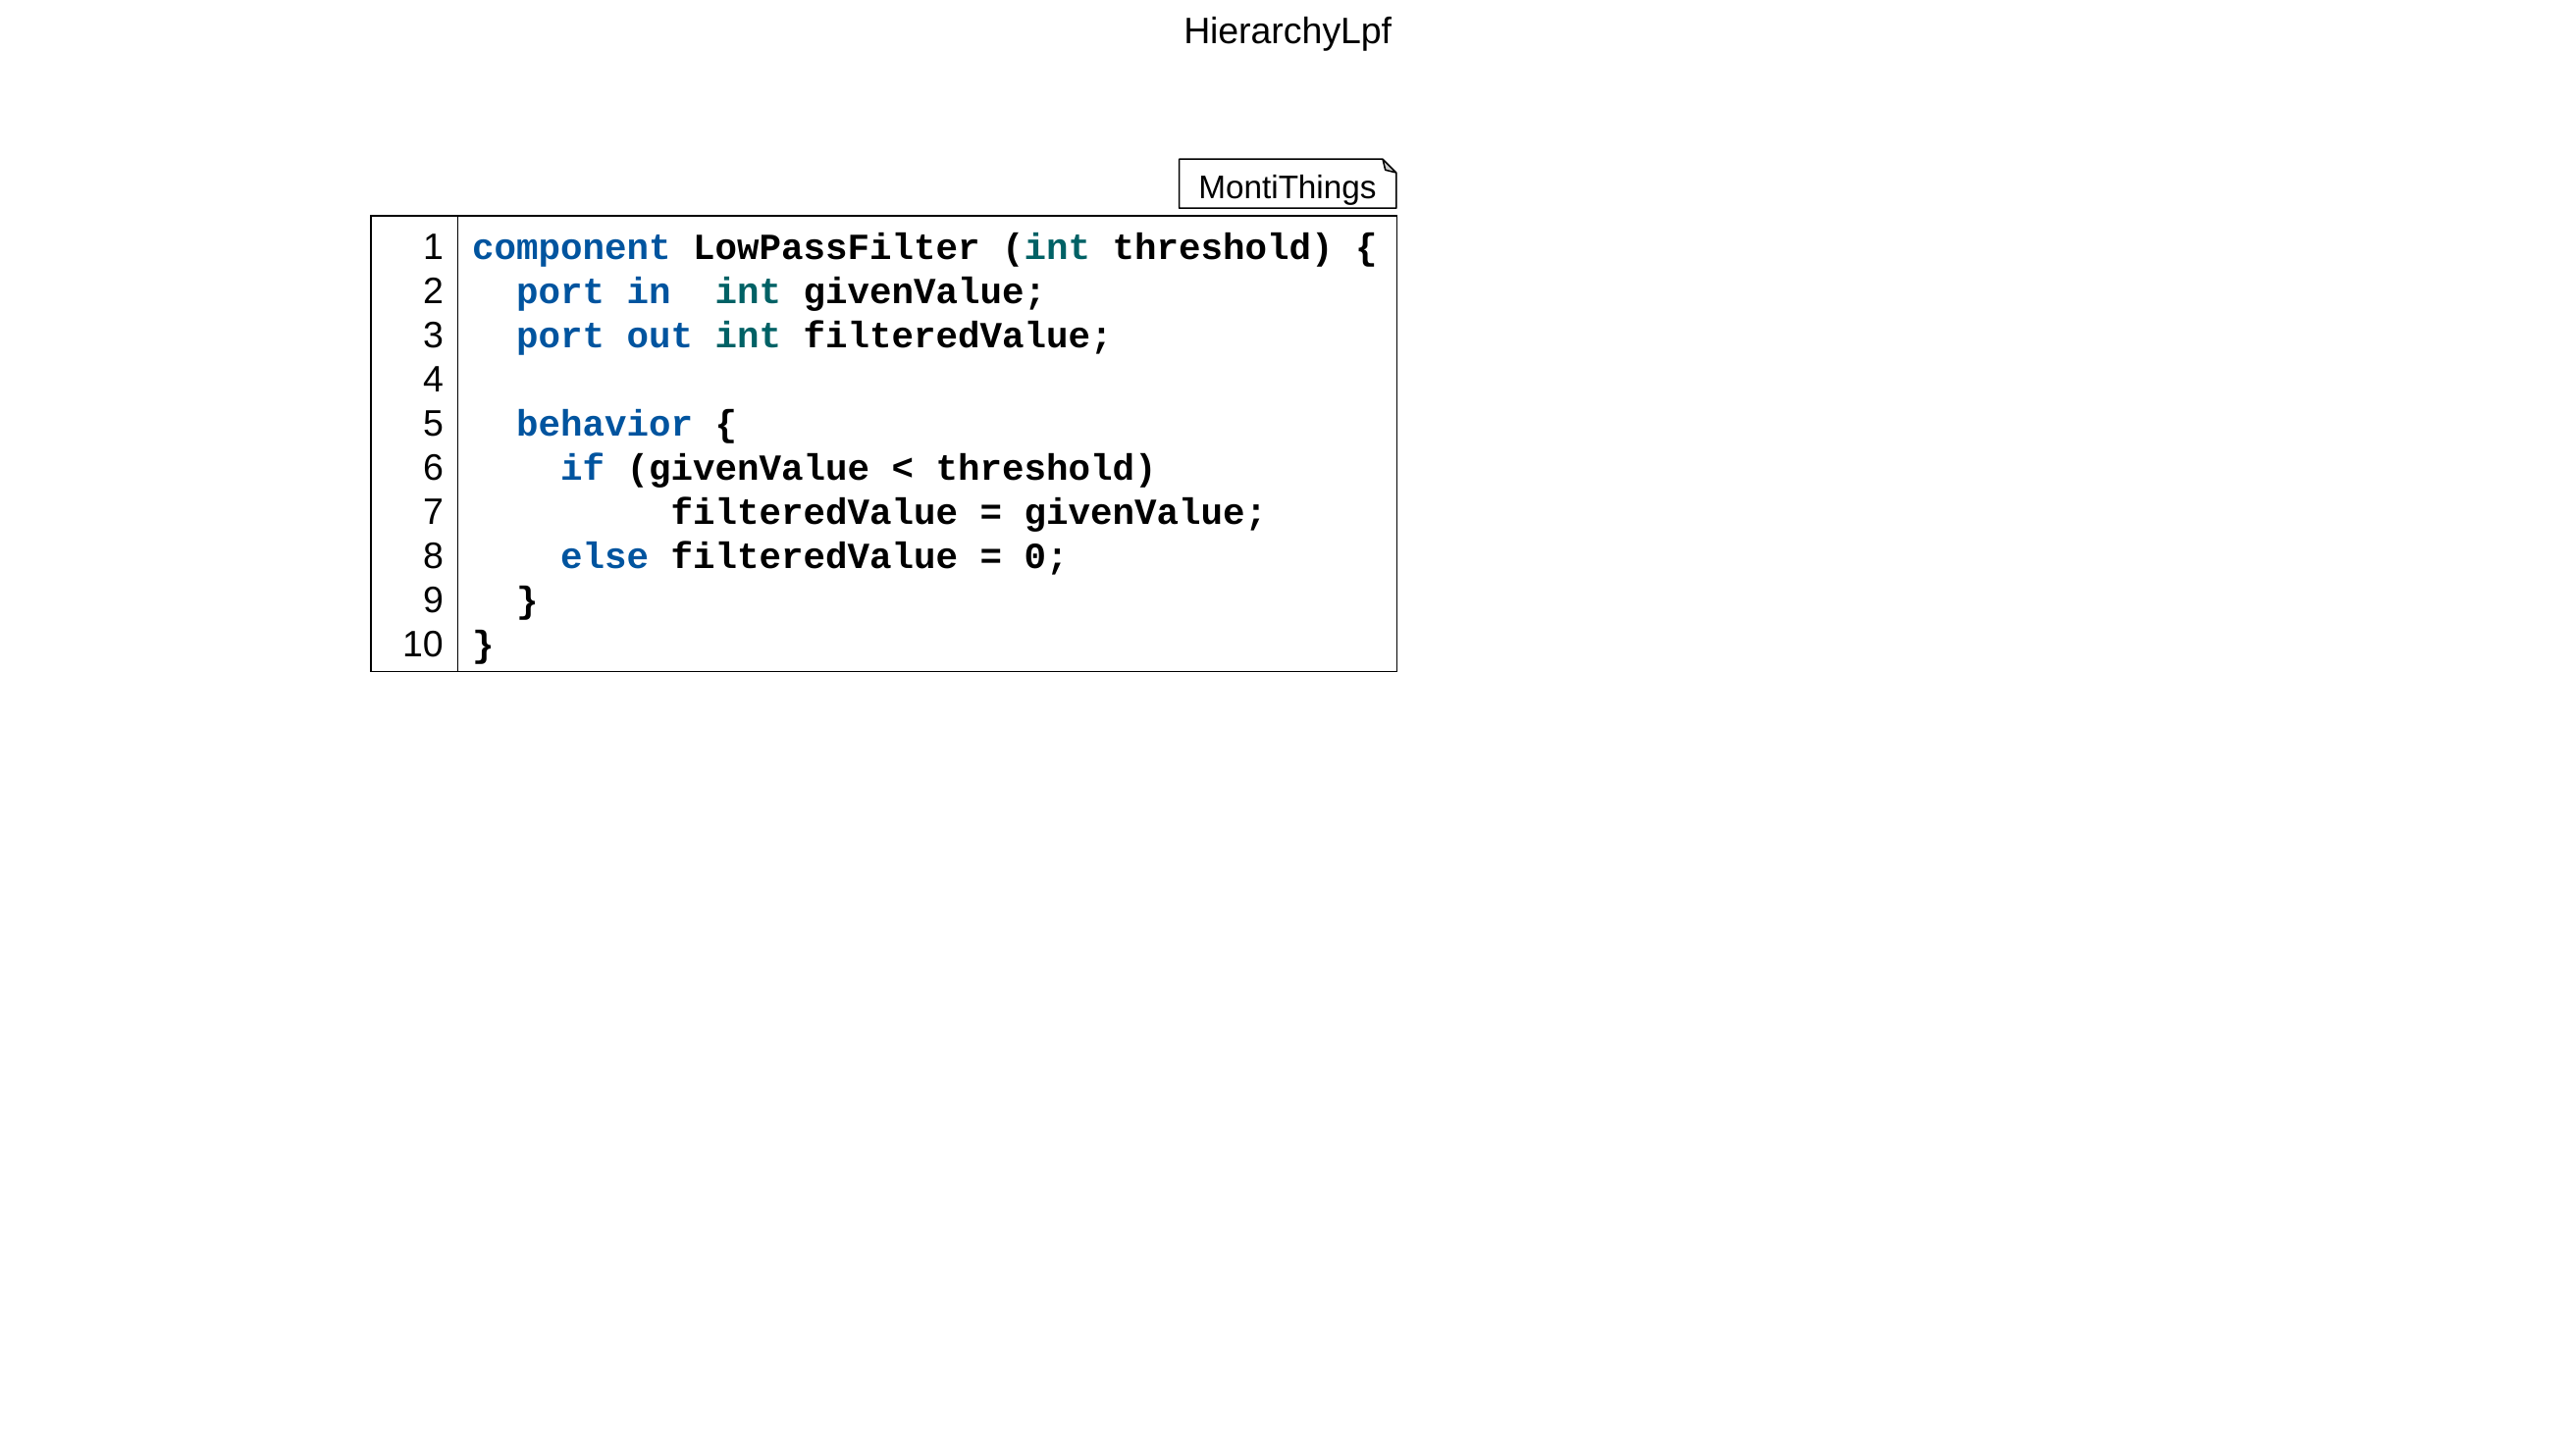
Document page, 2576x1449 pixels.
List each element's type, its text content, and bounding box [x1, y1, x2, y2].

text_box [370, 215, 1397, 677]
text_box MontiThings [1179, 159, 1396, 209]
text_box HierarchyLpf [534, 0, 2041, 59]
